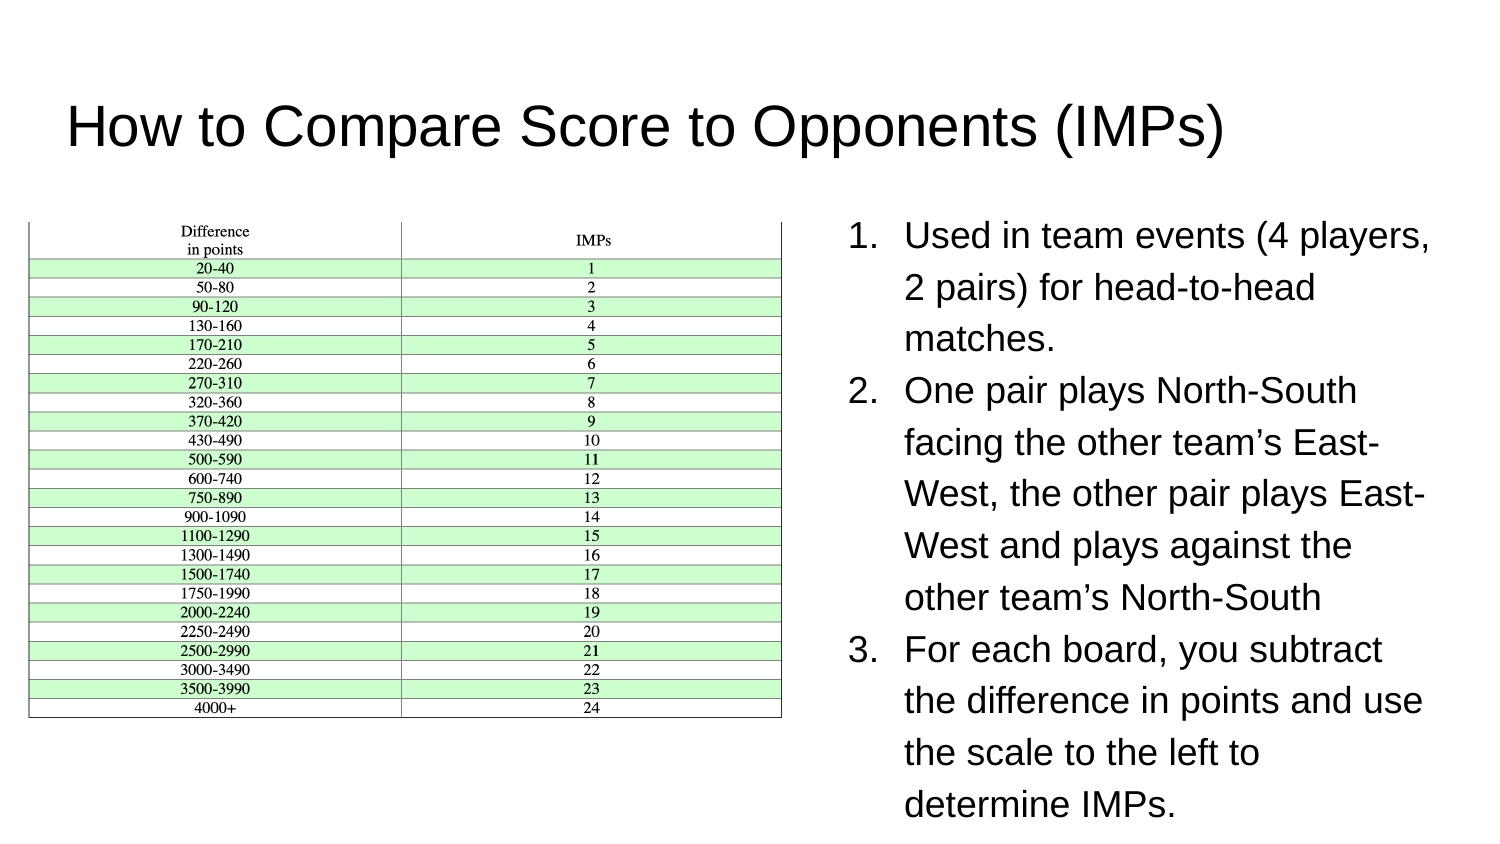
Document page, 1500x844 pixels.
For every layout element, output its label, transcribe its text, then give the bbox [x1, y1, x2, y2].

picture [25, 222, 785, 718]
list Used in team events (4 players, 2 pairs) for head-to-head matches. One pair plays North-South facing the other team’s East-West, the other pair plays East-West and plays against the other team’s North-South For each board, you subtract the difference in points and use the scale to the left to determine IMPs. [814, 189, 1449, 832]
title How to Compare Score to Opponents (IMPs) [51, 72, 1449, 167]
